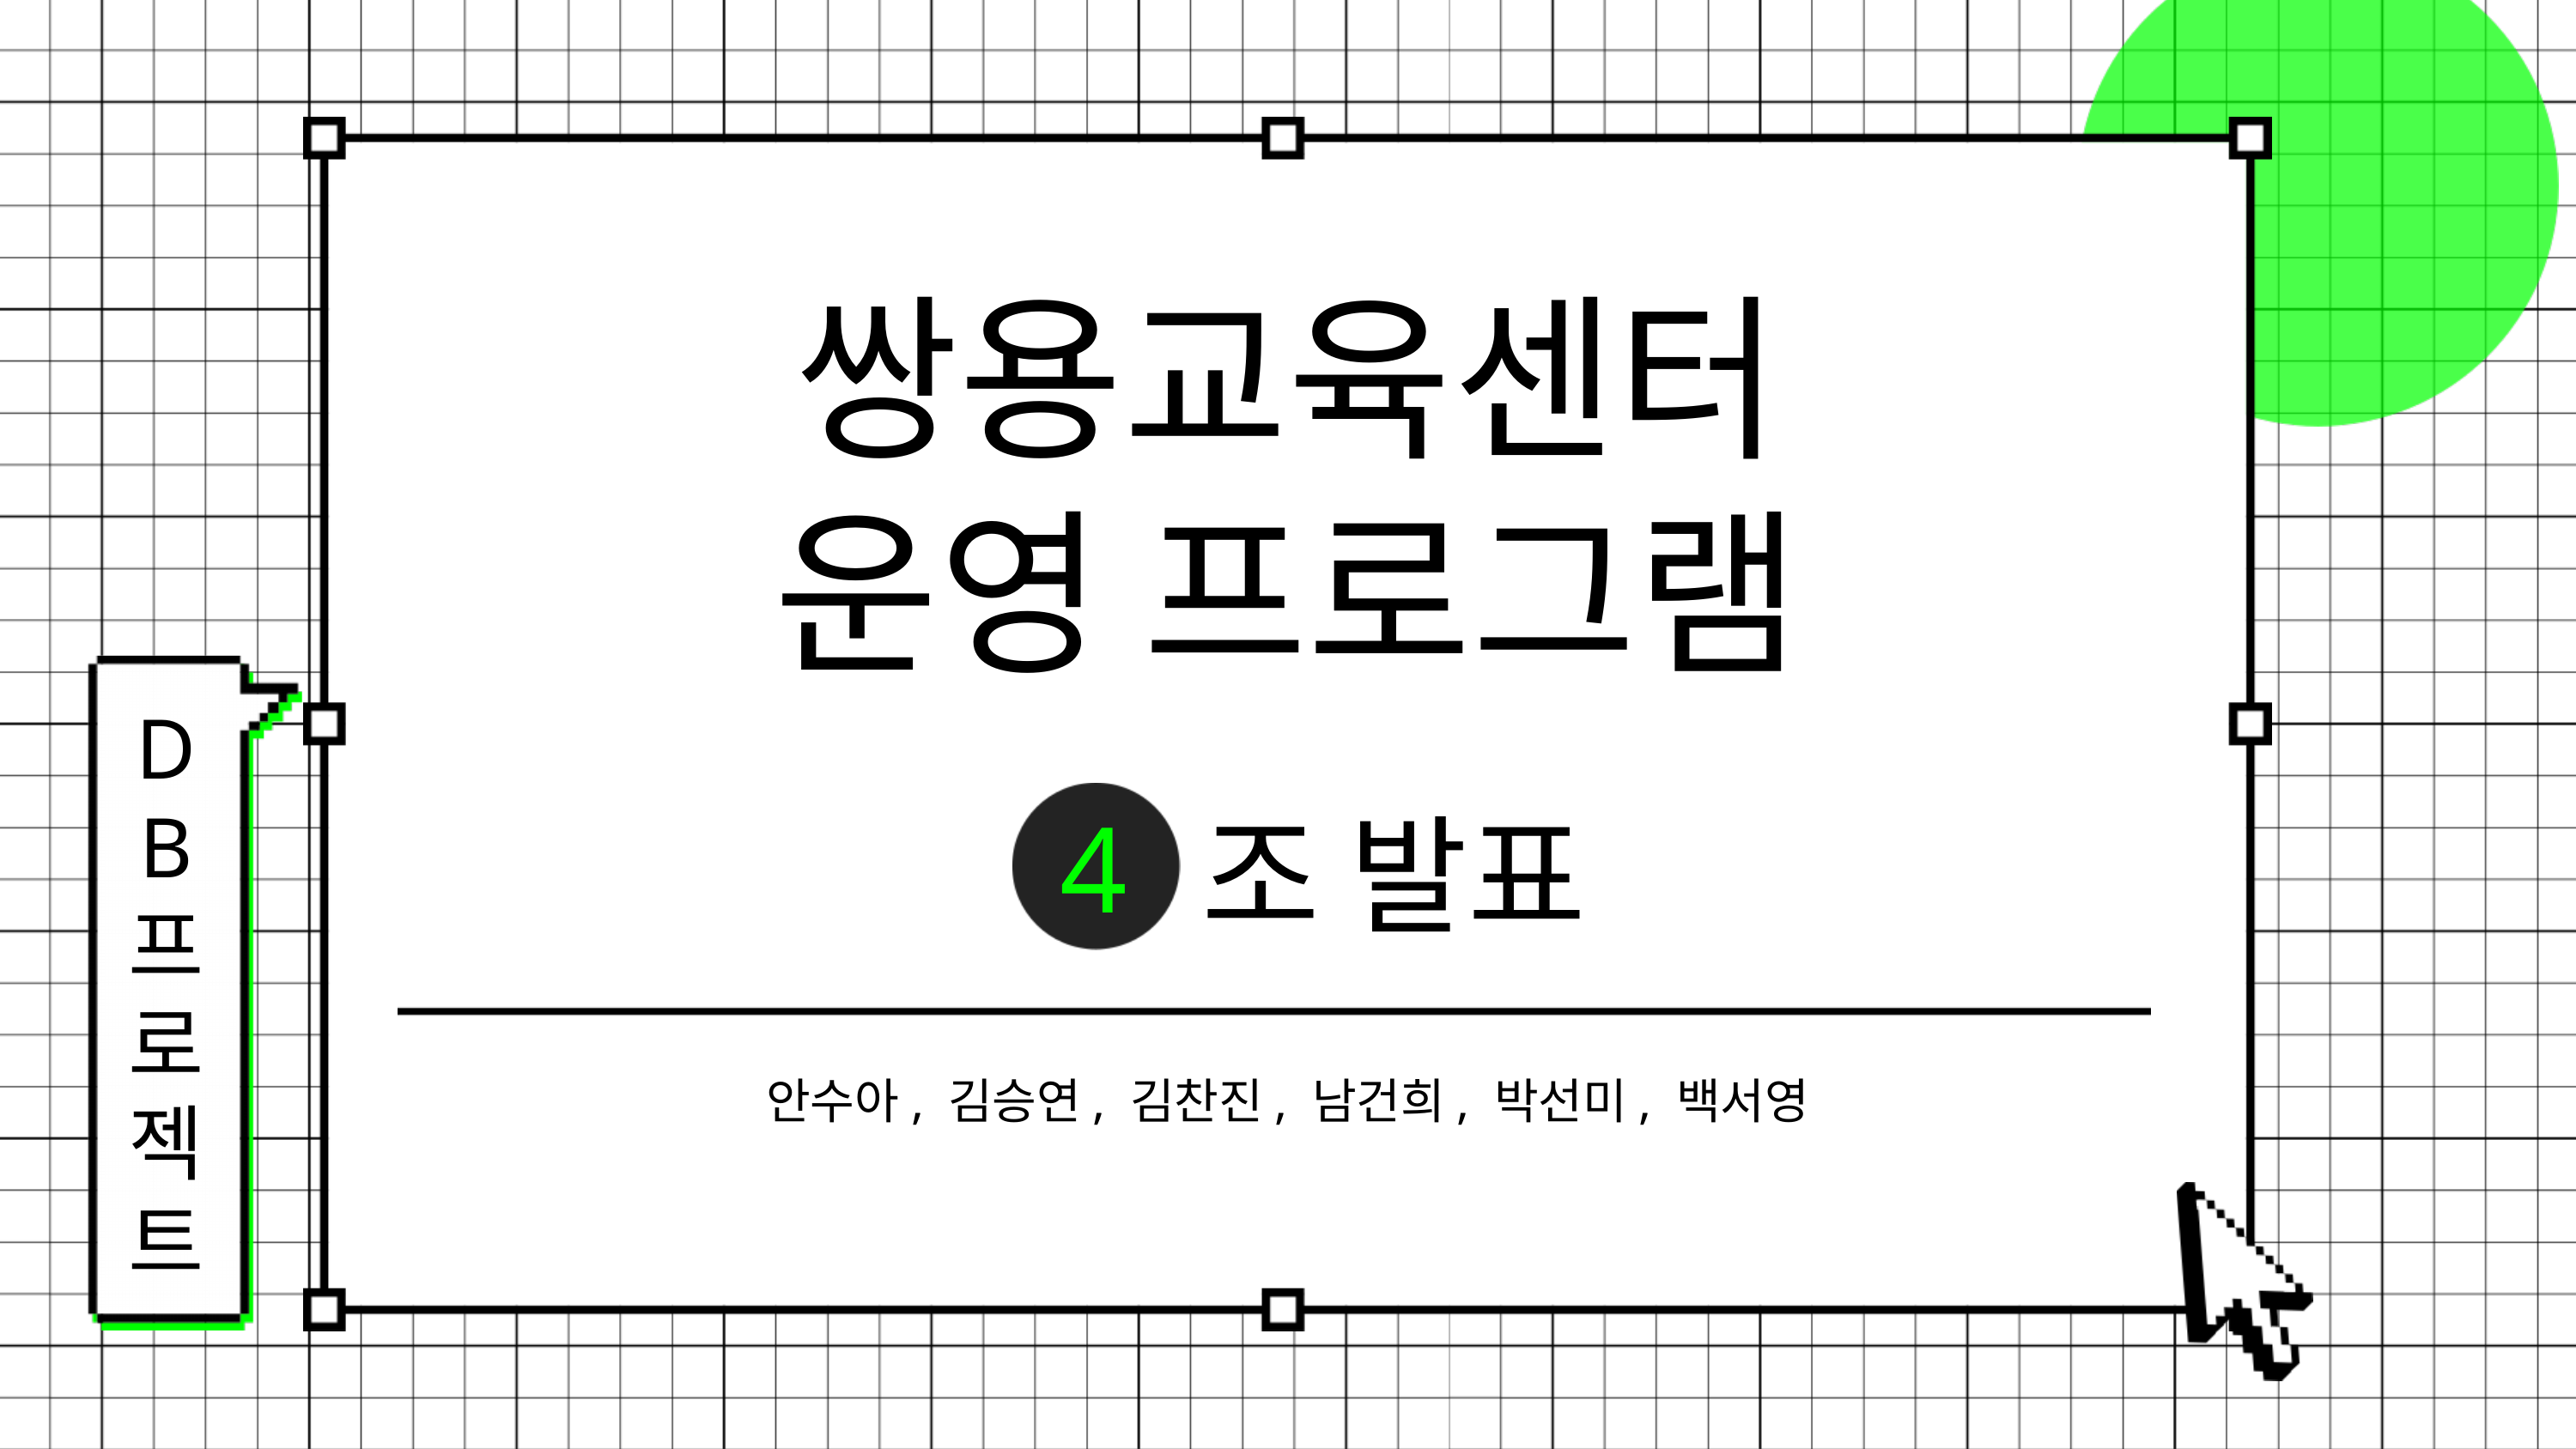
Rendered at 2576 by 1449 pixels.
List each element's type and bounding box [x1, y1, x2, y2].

text_box [1012, 783, 1759, 958]
picture [0, 0, 2576, 1449]
